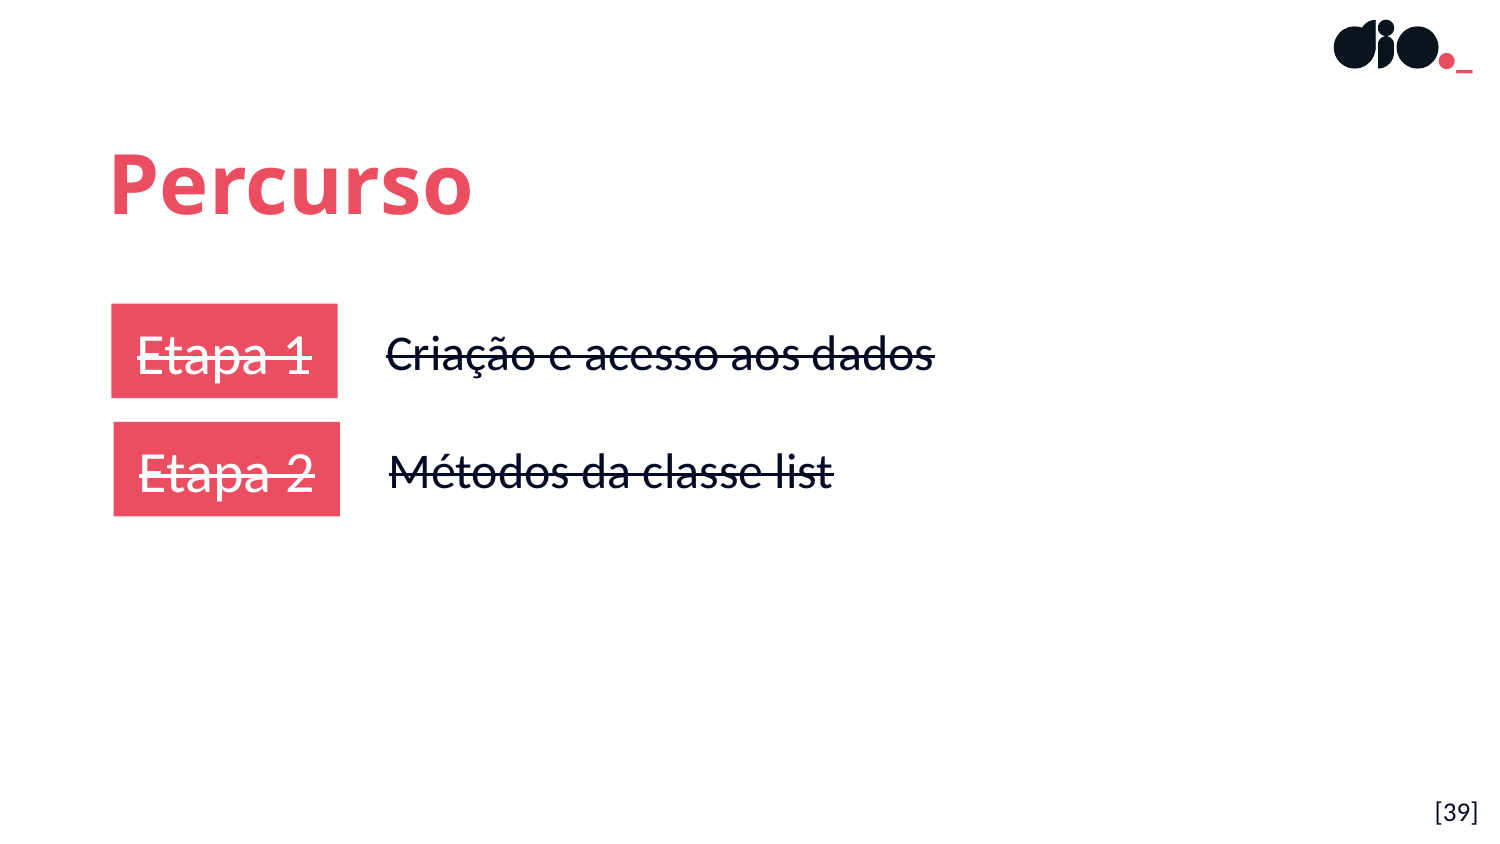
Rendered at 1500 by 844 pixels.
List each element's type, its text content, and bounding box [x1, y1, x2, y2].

text_box Etapa 1 [111, 303, 338, 399]
text_box Métodos da classe list [373, 431, 1387, 507]
slide_number [39] [1403, 779, 1494, 844]
text_box Etapa 2 [113, 421, 340, 517]
picture [1333, 19, 1473, 74]
text_box Criação e acesso aos dados [371, 313, 1384, 389]
text_box Percurso [92, 104, 1309, 243]
